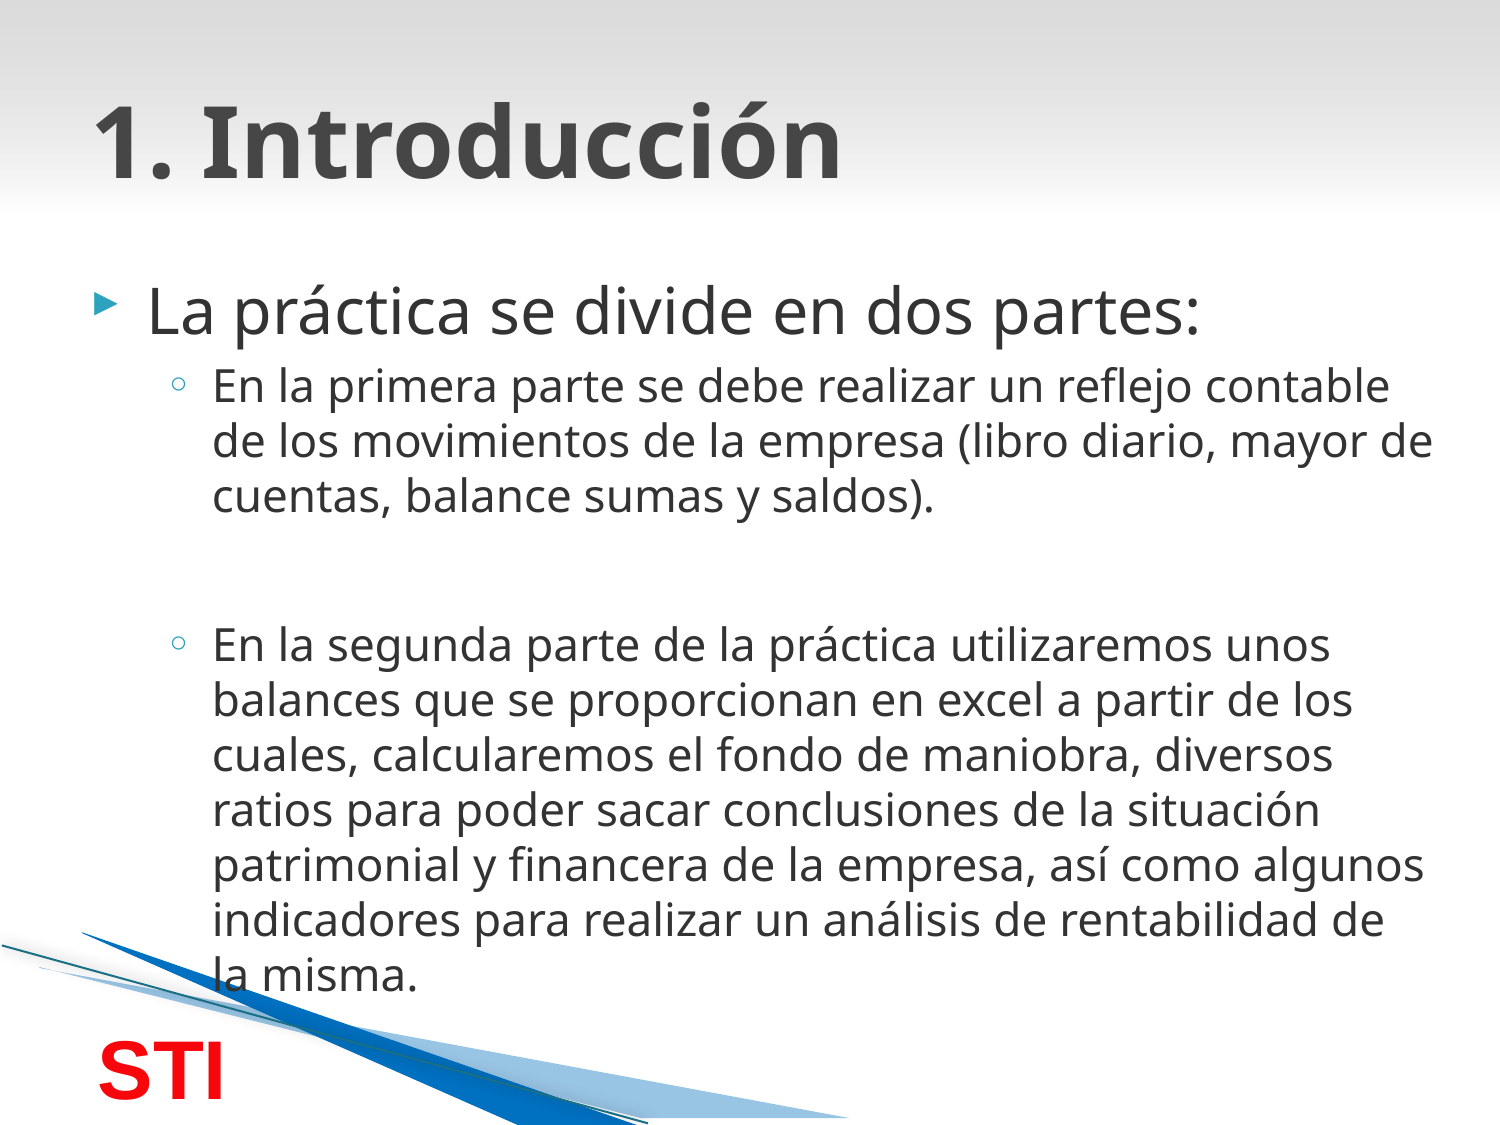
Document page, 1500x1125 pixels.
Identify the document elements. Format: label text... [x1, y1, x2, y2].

title 1. Introducción [75, 45, 1425, 233]
list La práctica se divide en dos partes: En la primera parte se debe realizar un reflejo contable de los movimientos de la empresa (libro diario, mayor de cuentas, balance sumas y saldos). En la segunda parte de la práctica utilizaremos unos balances que se proporcionan en excel a partir de los cuales, calcularemos el fondo de maniobra, diversos ratios para poder sacar conclusiones de la situación patrimonial y financera de la empresa, así como algunos indicadores para realizar un análisis de rentabilidad de la misma. [74, 262, 1451, 1038]
